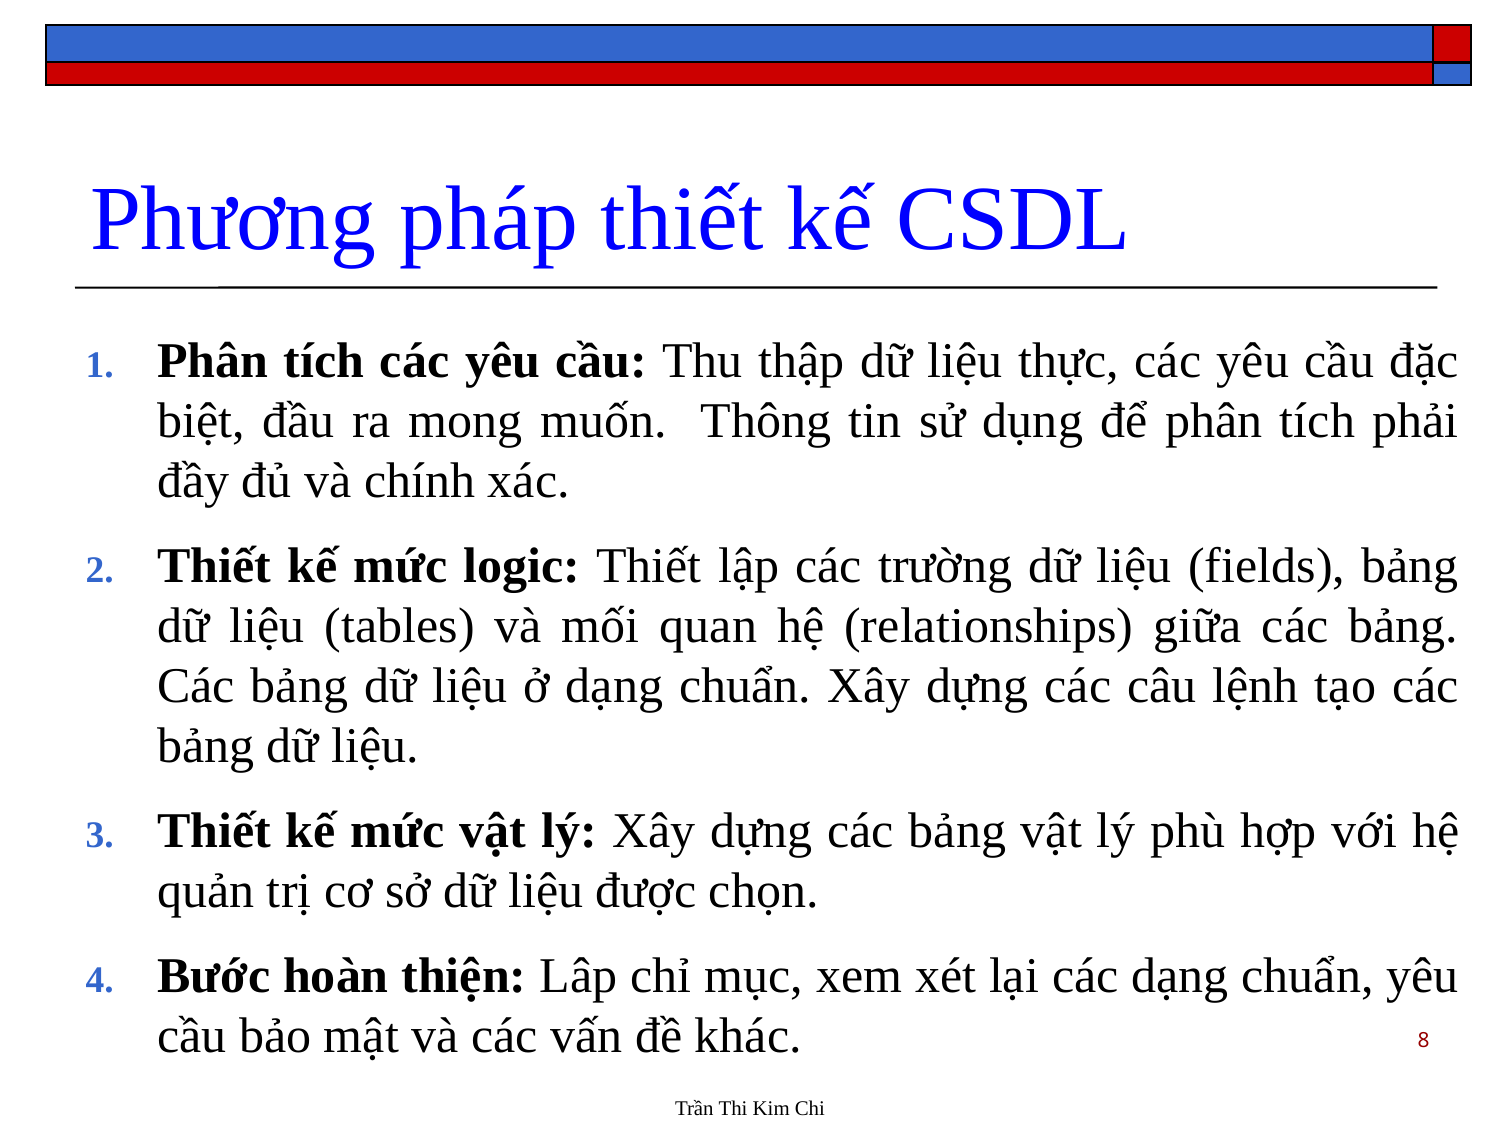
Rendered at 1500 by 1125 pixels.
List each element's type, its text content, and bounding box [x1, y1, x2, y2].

list Phân tích các yêu cầu: Thu thập dữ liệu thực, các yêu cầu đặc biệt, đầu ra mong muốn. Thông tin sử dụng để phân tích phải đầy đủ và chính xác. Thiết kế mức logic: Thiết lập các trường dữ liệu (fields), bảng dữ liệu (tables) và mối quan hệ (relationships) giữa các bảng. Các bảng dữ liệu ở dạng chuẩn. Xây dựng các câu lệnh tạo các bảng dữ liệu. Thiết kế mức vật lý: Xây dựng các bảng vật lý phù hợp với hệ quản trị cơ sở dữ liệu được chọn. Bước hoàn thiện: Lâp chỉ mục, xem xét lại các dạng chuẩn, yêu cầu bảo mật và các vấn đề khác. [0, 312, 1475, 965]
slide_number 8 [1369, 1002, 1445, 1063]
title Phương pháp thiết kế CSDL [75, 87, 1425, 275]
footer Trần Thi Kim Chi [512, 1087, 988, 1125]
